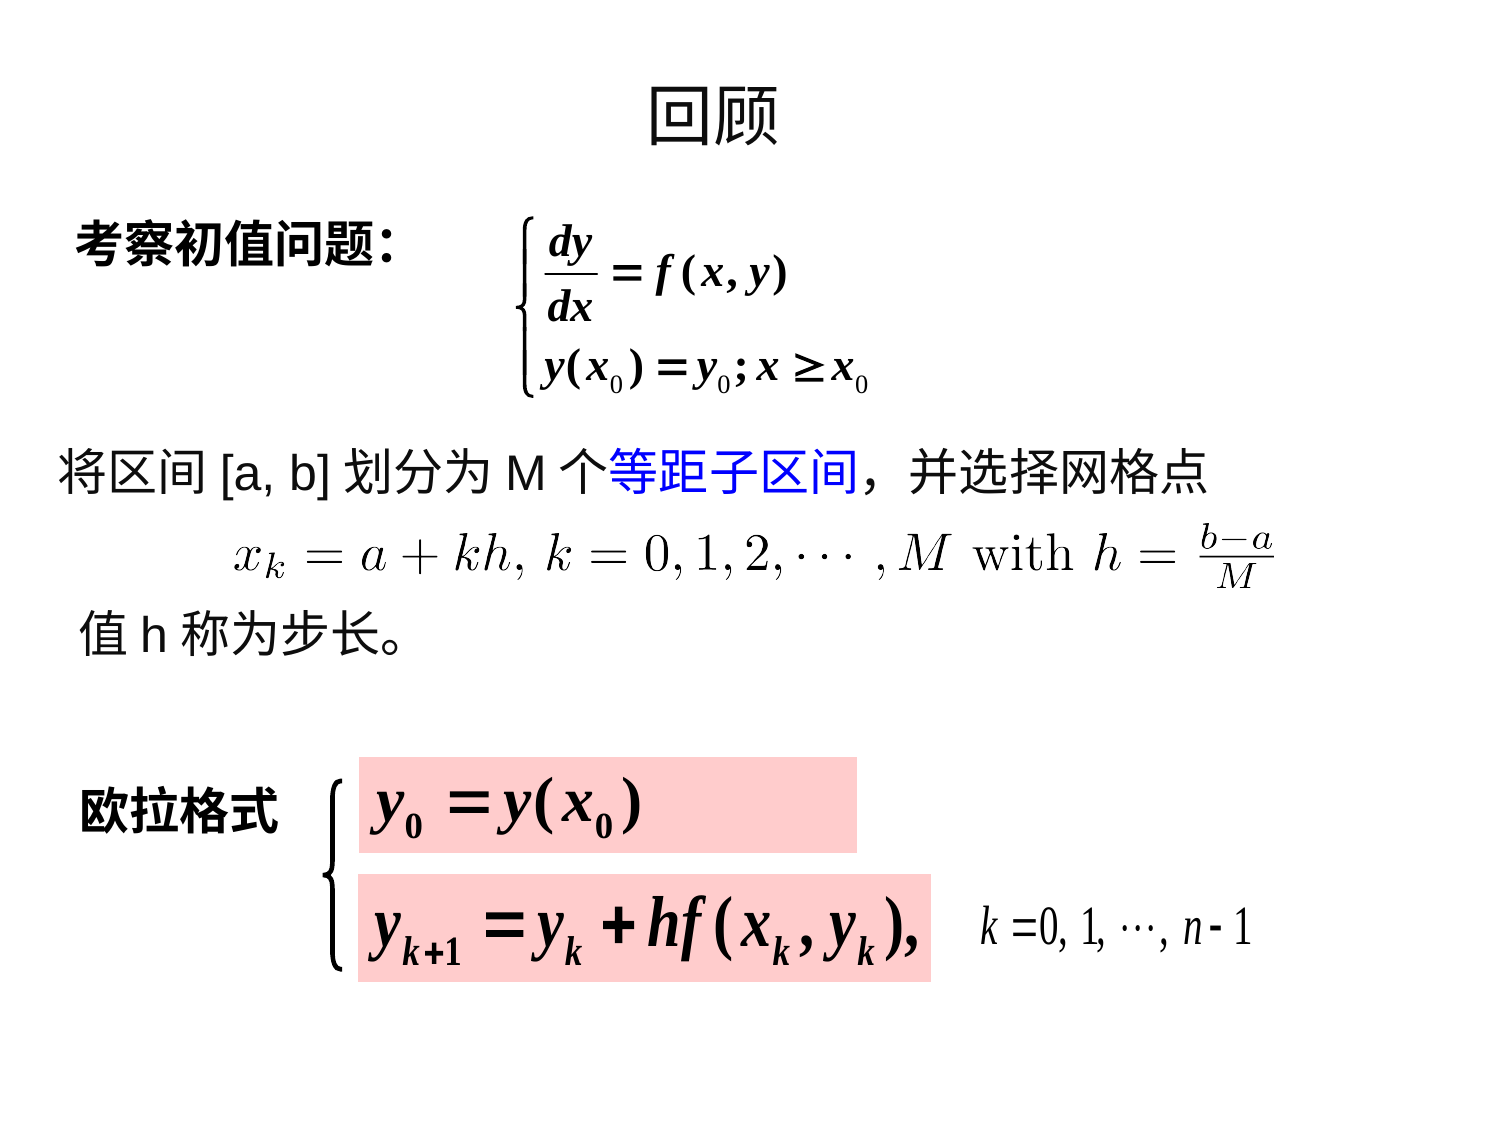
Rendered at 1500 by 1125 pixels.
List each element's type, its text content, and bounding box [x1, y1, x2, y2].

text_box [358, 757, 857, 853]
text_box 回顾 [631, 66, 1152, 161]
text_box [312, 768, 375, 982]
text_box 欧拉格式 [64, 772, 312, 848]
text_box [358, 874, 931, 983]
text_box 值h称为步长。 [63, 595, 489, 671]
picture [234, 523, 1274, 588]
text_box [974, 893, 1257, 968]
text_box 将区间[a, b]划分为M个等距子区间，并选择网格点 [42, 433, 1461, 508]
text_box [57, 205, 881, 408]
